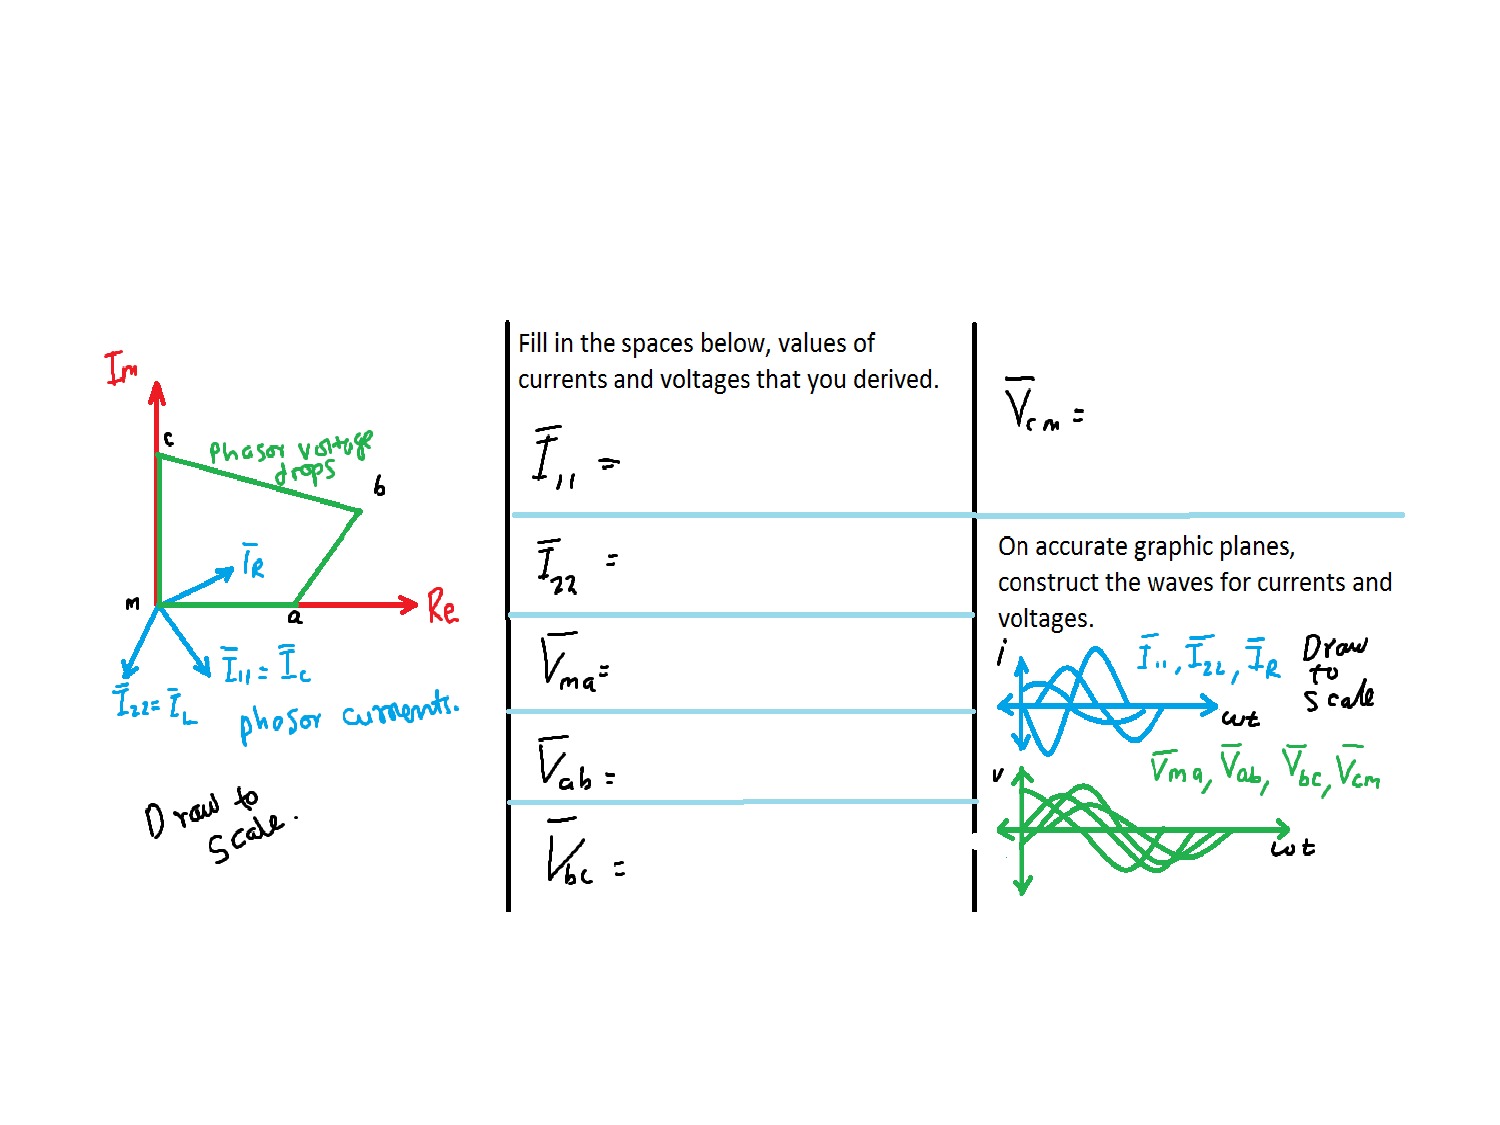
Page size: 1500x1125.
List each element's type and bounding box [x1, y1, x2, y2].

list [74, 299, 1426, 912]
